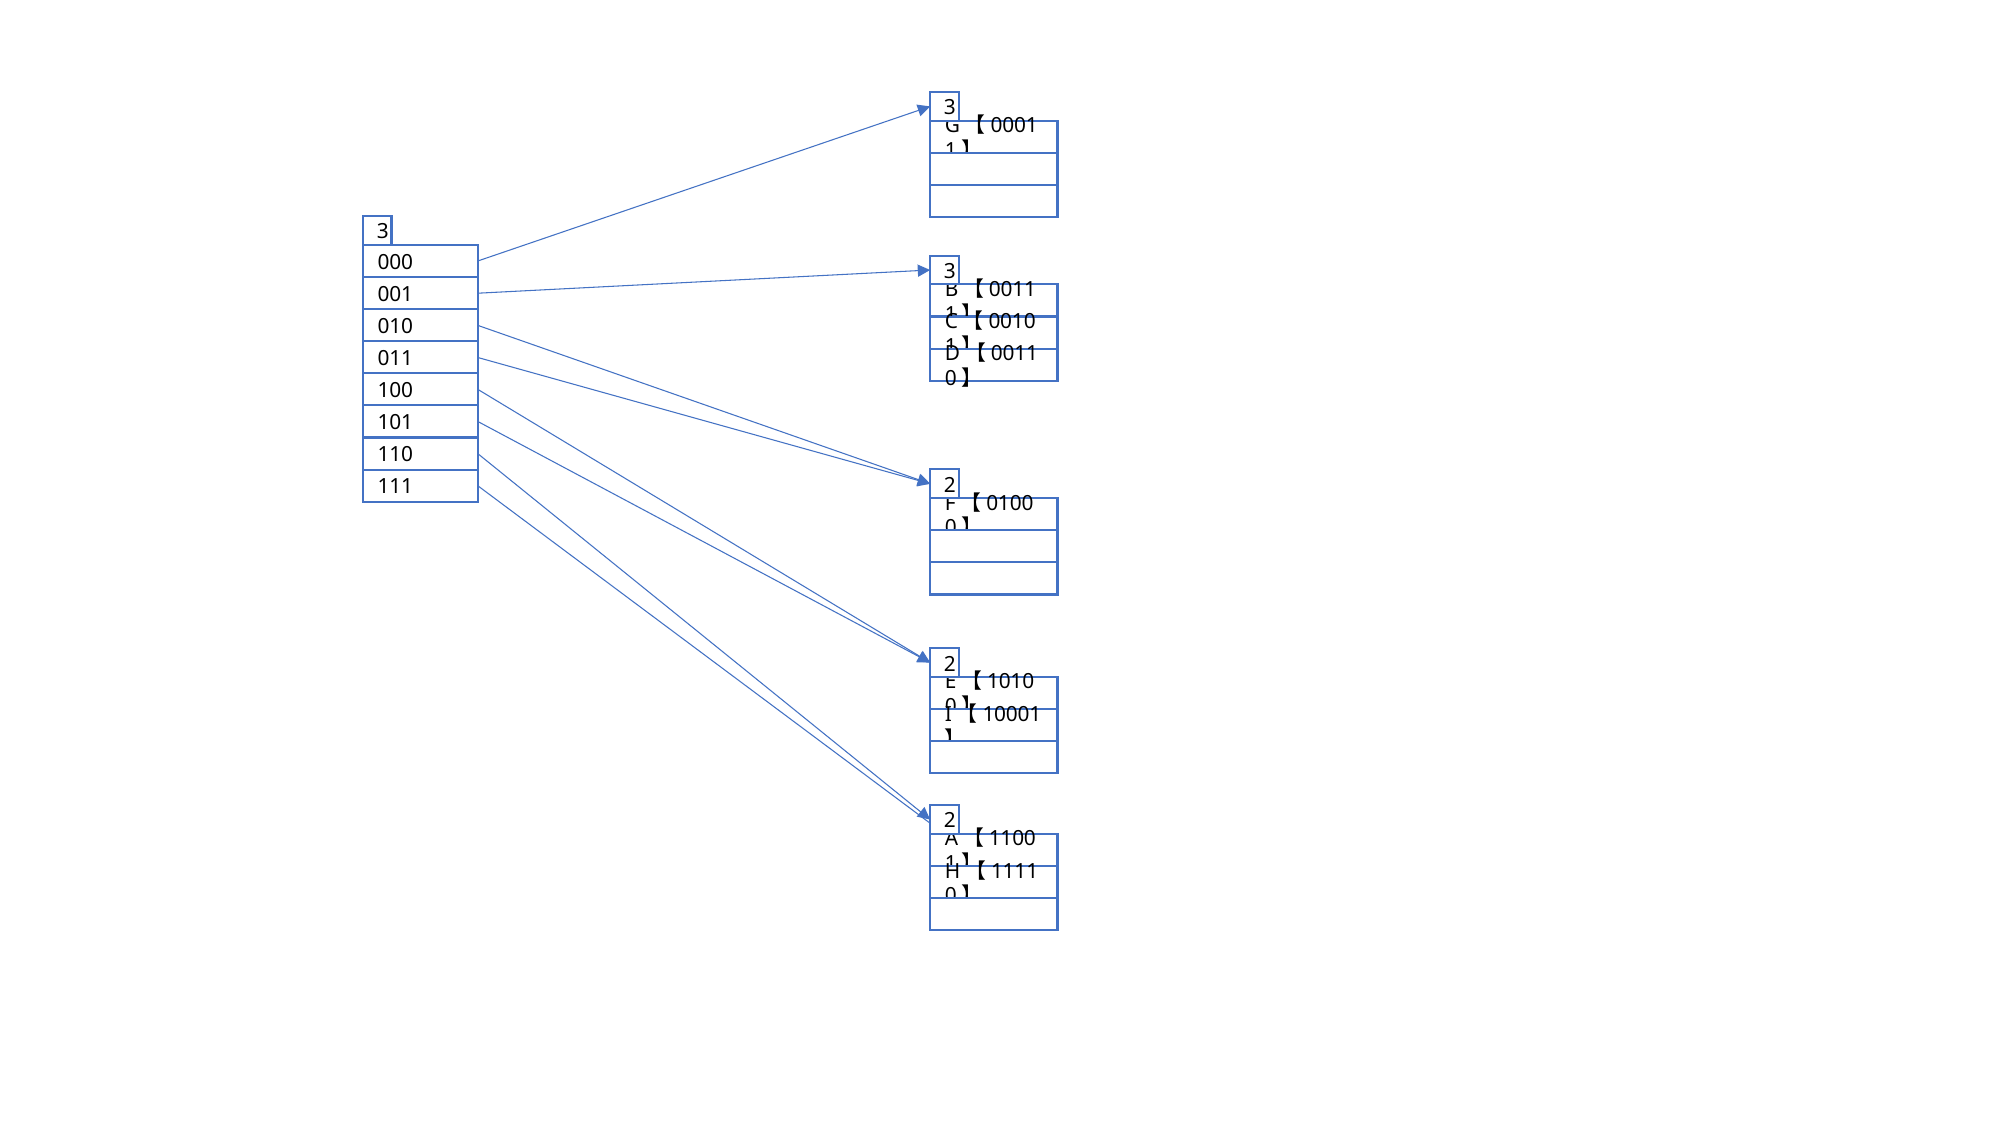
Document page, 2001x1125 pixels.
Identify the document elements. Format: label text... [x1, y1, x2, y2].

text_box G【00011】 [931, 120, 1059, 152]
text_box [945, 529, 1059, 561]
text_box D【00110】 [931, 348, 1059, 382]
text_box B【00111】 [929, 283, 1059, 316]
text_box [477, 270, 931, 294]
text_box 3 [929, 255, 960, 285]
text_box 011 [362, 340, 477, 372]
text_box C【00101】 [929, 316, 1059, 348]
text_box [931, 152, 1059, 184]
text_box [477, 485, 945, 834]
text_box 2 [929, 804, 960, 835]
text_box 111 [362, 469, 477, 503]
text_box 101 [362, 404, 477, 436]
text_box 001 [362, 276, 479, 308]
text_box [477, 453, 931, 485]
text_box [477, 106, 931, 261]
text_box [477, 389, 931, 421]
text_box 110 [362, 436, 477, 469]
text_box [931, 184, 1059, 218]
text_box [945, 561, 1059, 596]
text_box I【10001】 [945, 708, 1059, 740]
text_box [929, 897, 1059, 931]
text_box H【11110】 [929, 865, 1059, 897]
text_box [945, 740, 1059, 774]
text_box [477, 421, 931, 453]
text_box 2 [931, 468, 960, 499]
text_box 100 [362, 372, 477, 404]
text_box E【10100】 [945, 676, 1059, 708]
text_box 2 [945, 647, 960, 678]
text_box 010 [362, 308, 479, 340]
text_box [477, 325, 931, 389]
text_box 3 [362, 215, 393, 246]
text_box F【01000】 [945, 497, 1059, 529]
text_box A【11001】 [929, 833, 1059, 865]
text_box 000 [362, 244, 479, 276]
text_box 3 [929, 91, 960, 122]
